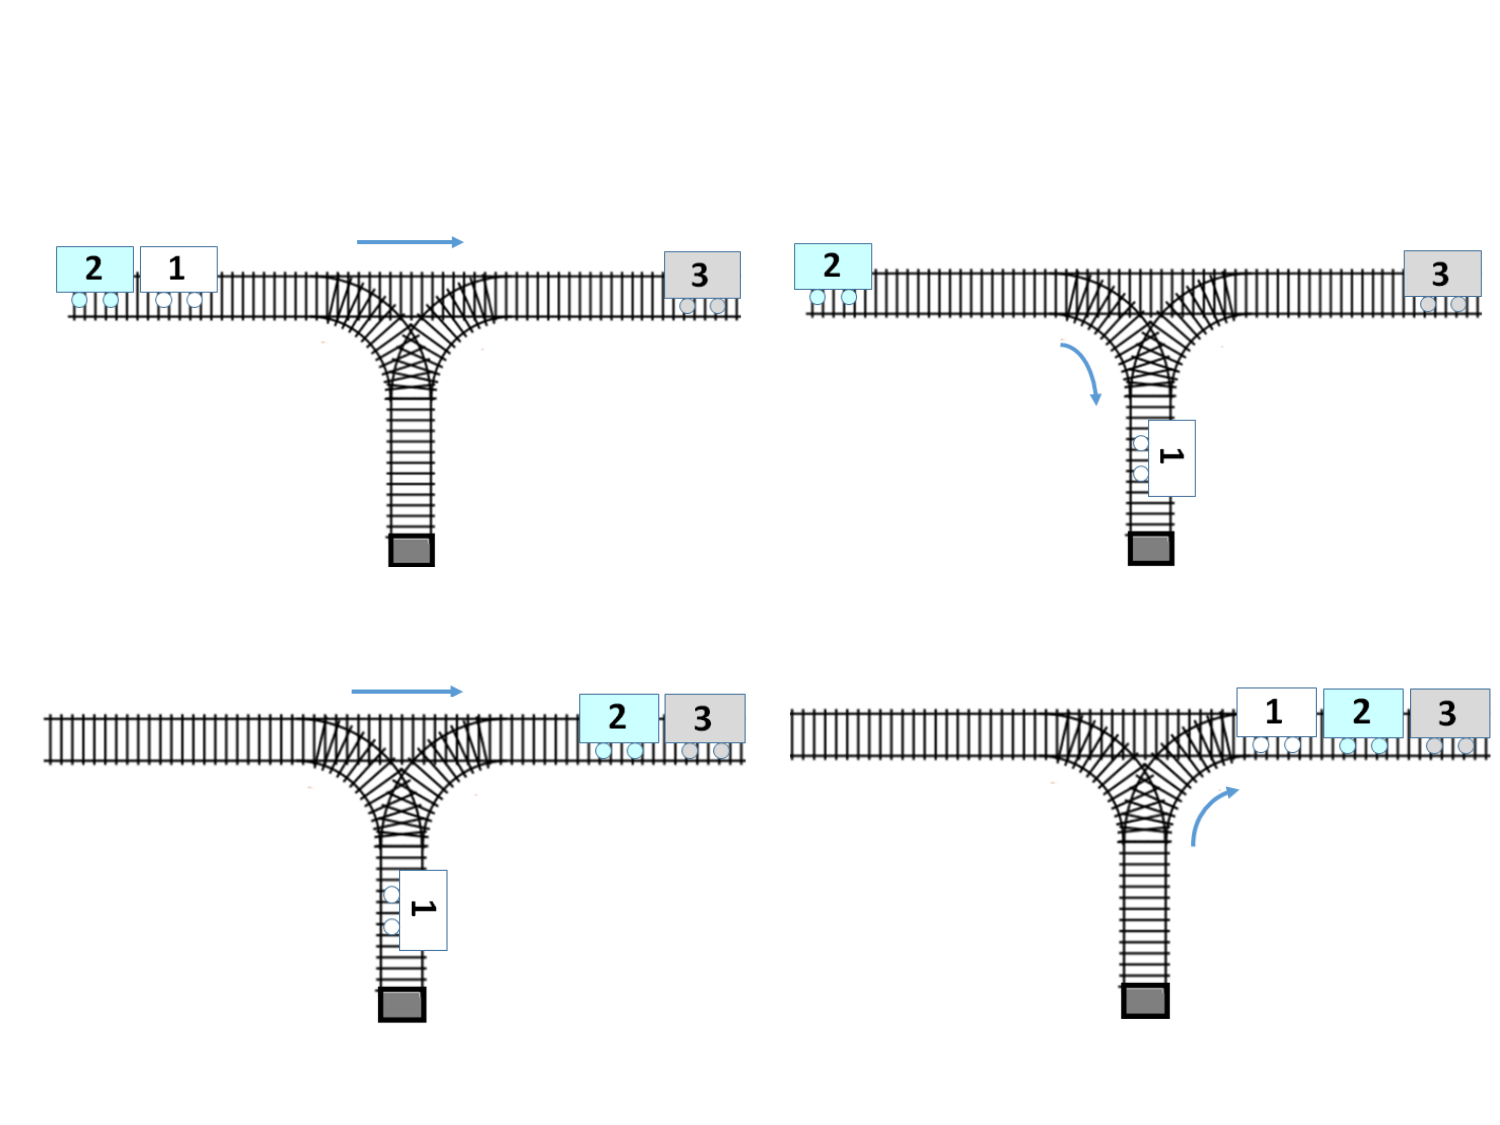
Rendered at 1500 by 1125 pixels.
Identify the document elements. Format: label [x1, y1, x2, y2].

picture [784, 232, 1494, 569]
picture [790, 679, 1500, 1019]
picture [42, 679, 752, 1028]
picture [42, 232, 752, 567]
